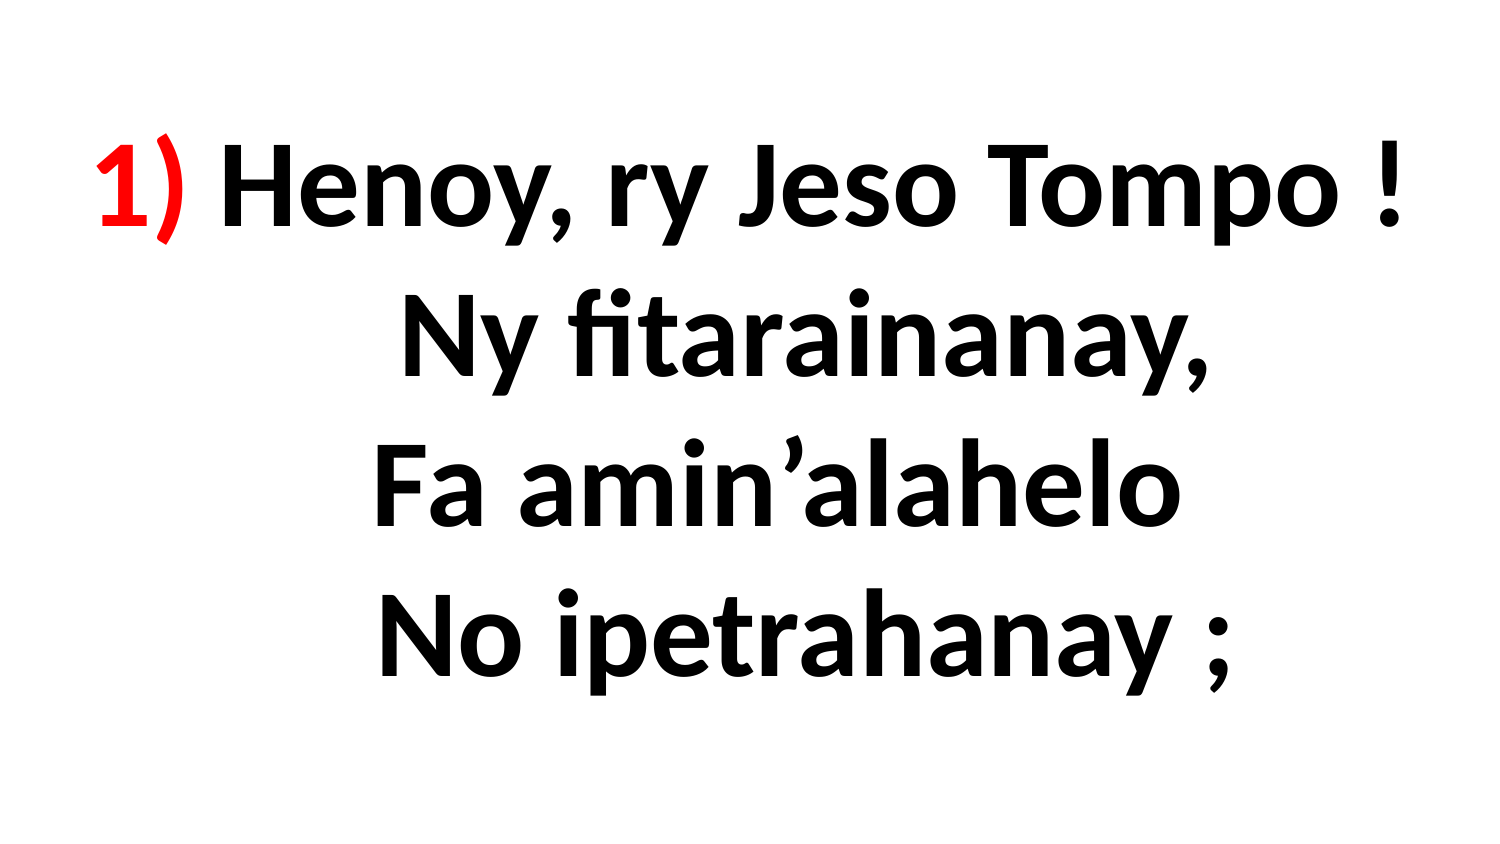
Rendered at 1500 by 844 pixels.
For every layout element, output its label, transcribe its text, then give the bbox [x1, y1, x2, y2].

title 1) Henoy, ry Jeso Tompo ! Ny fitarainanay, Fa amin’alahelo No ipetrahanay ; [0, 321, 1500, 481]
